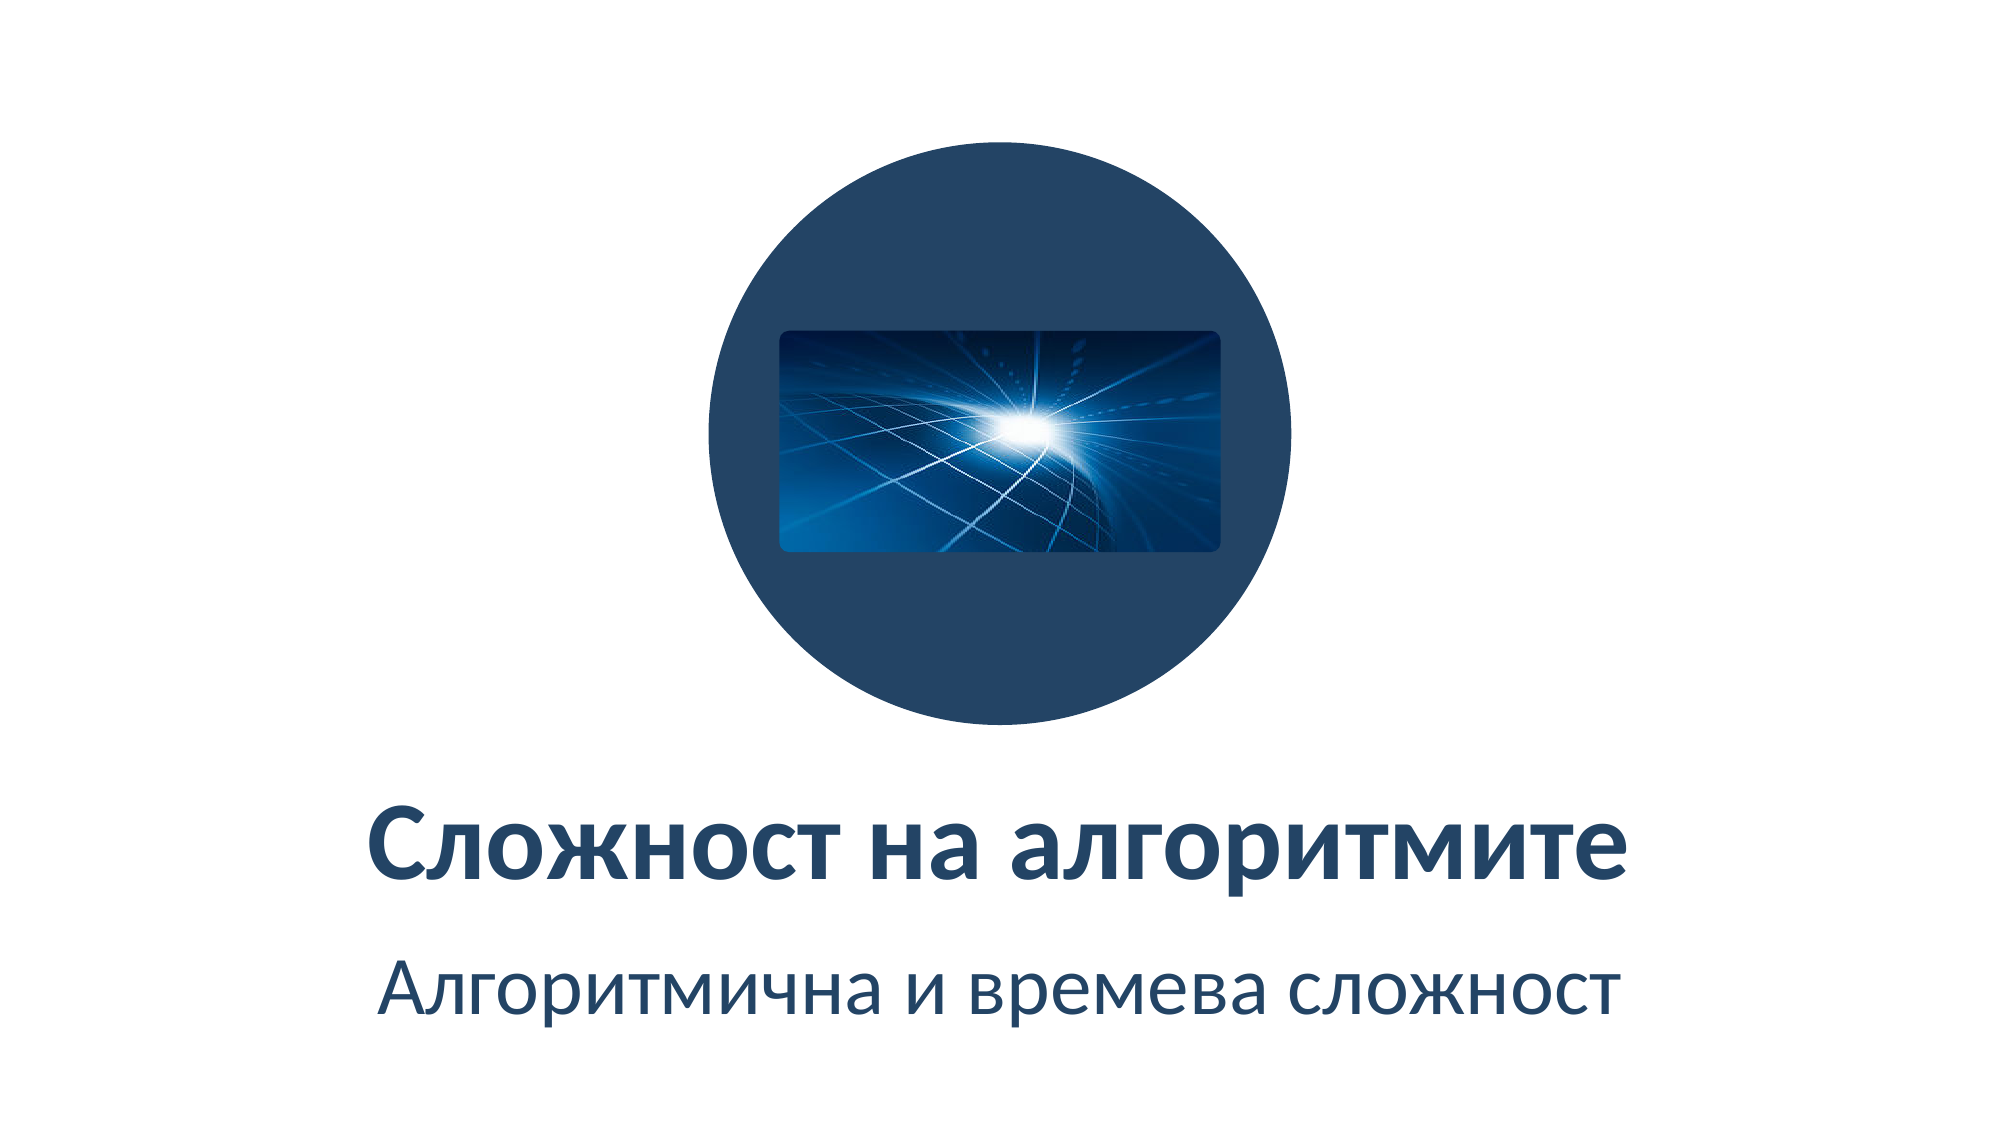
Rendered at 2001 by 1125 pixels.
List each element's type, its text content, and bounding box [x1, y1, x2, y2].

picture [779, 330, 1221, 553]
title Сложност на алгоритмите [100, 771, 1900, 898]
subtitle Алгоритмична и времева сложност [100, 916, 1900, 1043]
